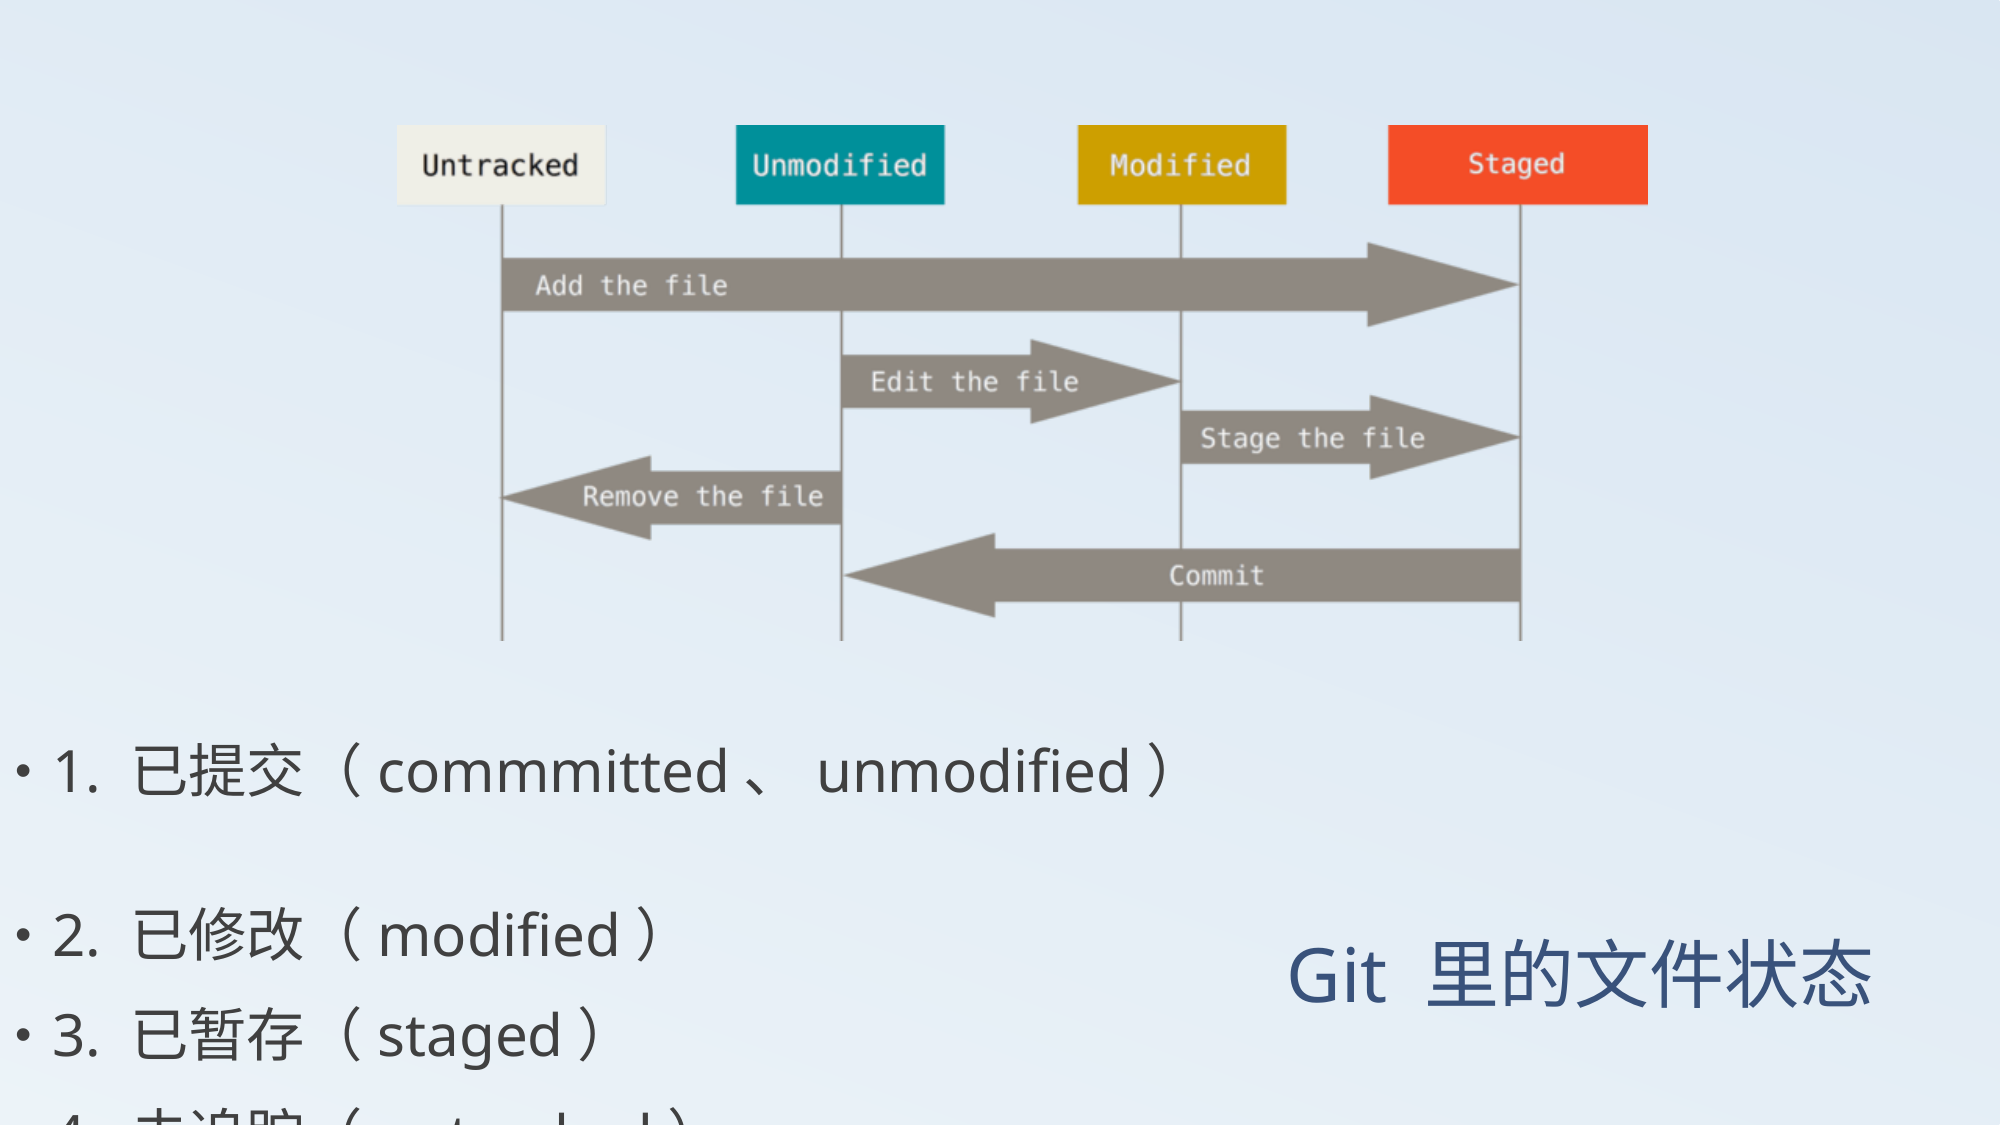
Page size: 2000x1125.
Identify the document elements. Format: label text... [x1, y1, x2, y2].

title Git 里的文件状态 [1271, 905, 1898, 1025]
list 1. 已提交（commmitted、unmodified） 2. 已修改（modified） 3. 已暂存（staged） 4. 未追踪（untracked） [0, 735, 1227, 1125]
picture [397, 125, 1648, 642]
